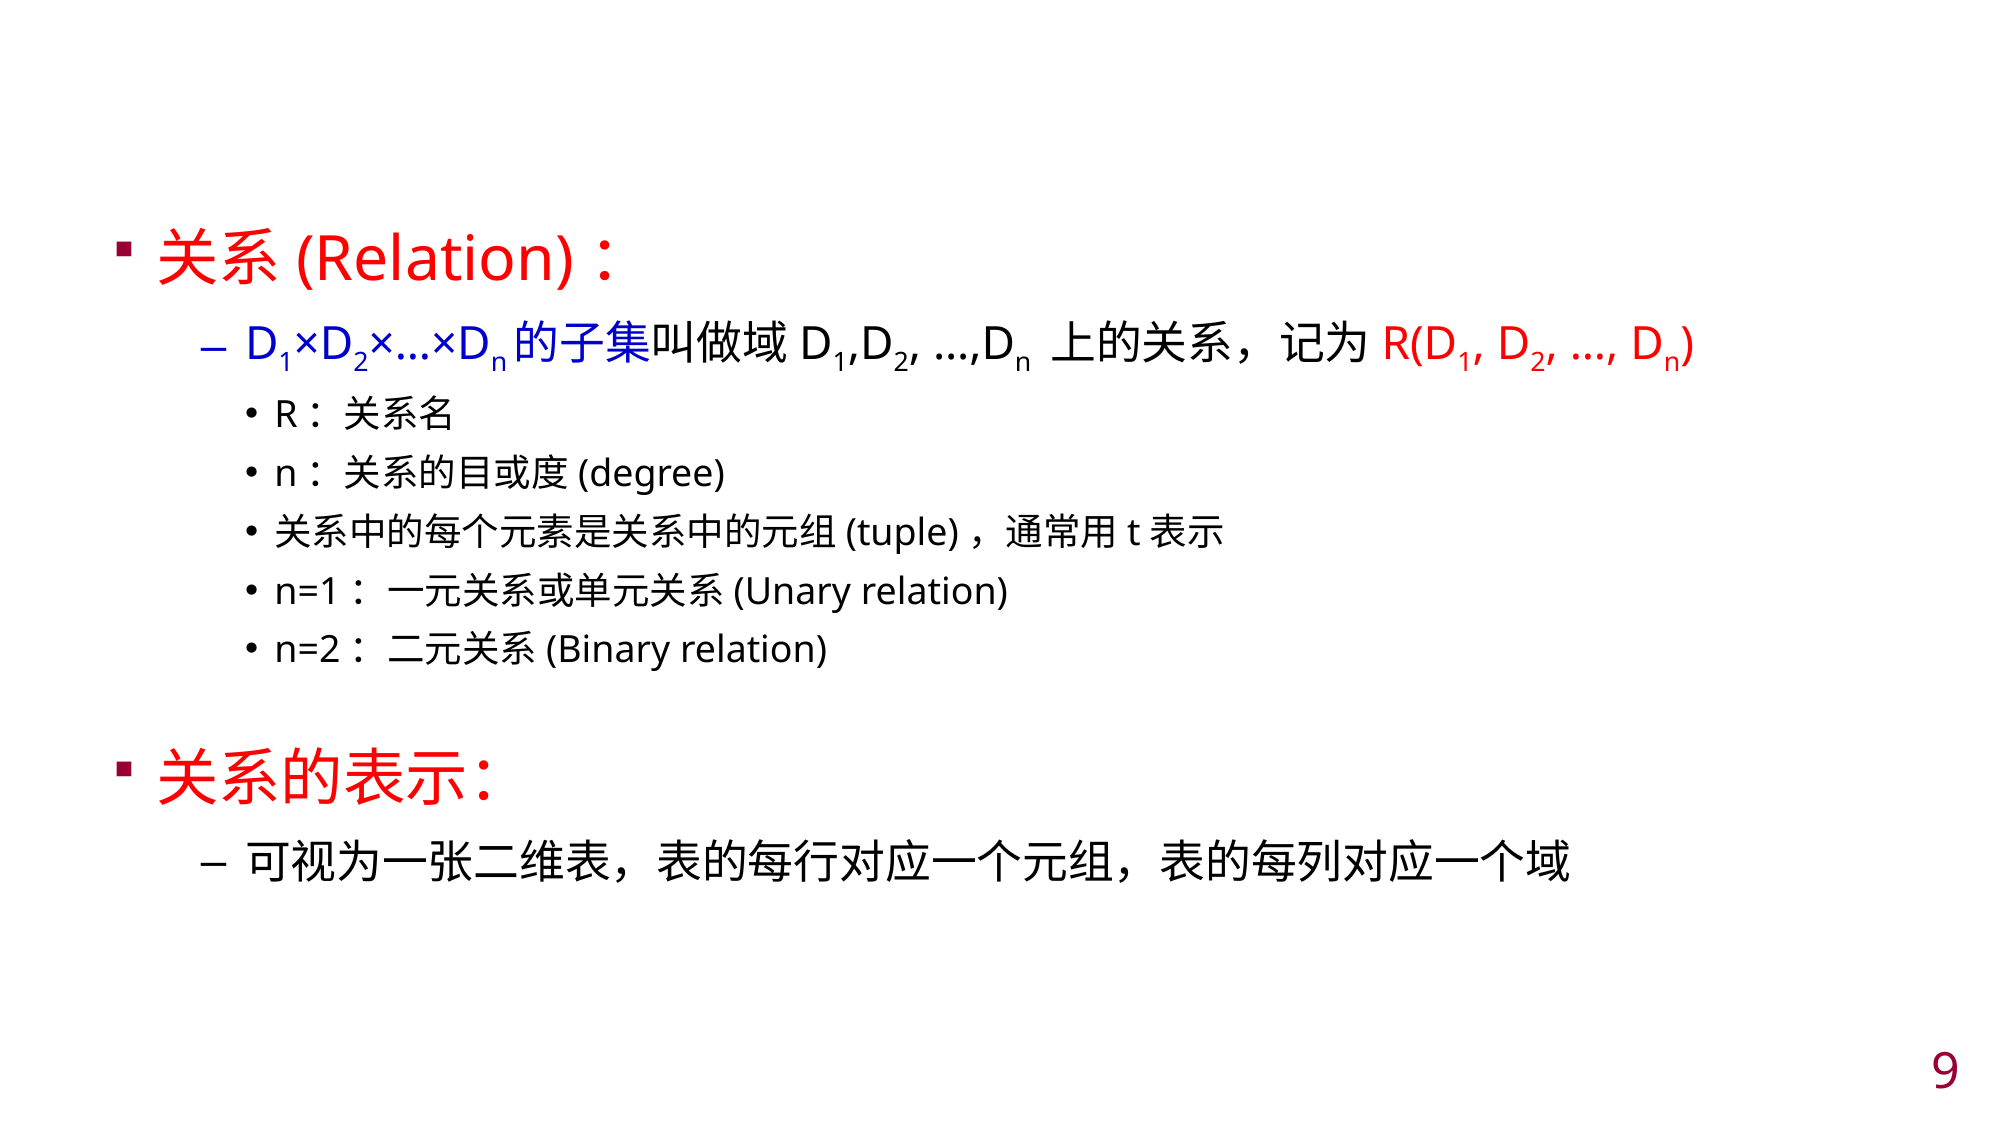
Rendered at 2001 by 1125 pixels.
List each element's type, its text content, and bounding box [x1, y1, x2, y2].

list 关系(Relation)： D1×D2×…×Dn的子集叫做域D1,D2, …,Dn上的关系，记为R(D1, D2, …, Dn) R：关系名 n：关系的目或度(degree) 关系中的每个元素是关系中的元组(tuple)，通常用t表示 n=1：一元关系或单元关系(Unary relation) n=2：二元关系(Binary relation) 关系的表示： 可视为一张二维表，表的每行对应一个元组，表的每列对应一个域 [97, 200, 1875, 1073]
slide_number 8 [1550, 1048, 1975, 1096]
